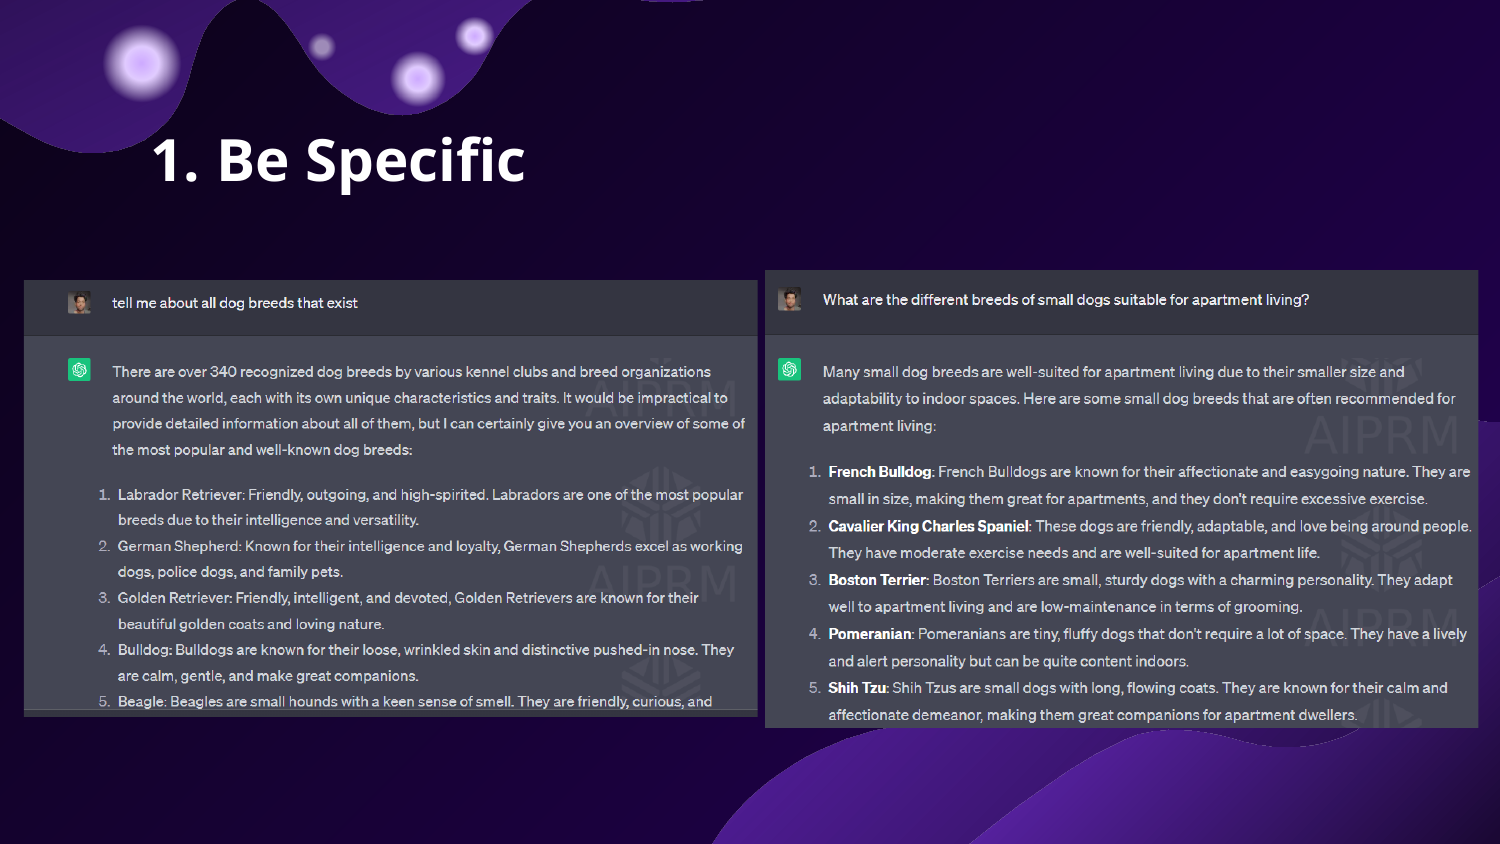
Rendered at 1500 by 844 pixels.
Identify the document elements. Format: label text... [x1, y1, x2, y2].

title Be Specific [126, 108, 970, 208]
picture [764, 270, 1479, 728]
picture [23, 280, 758, 717]
